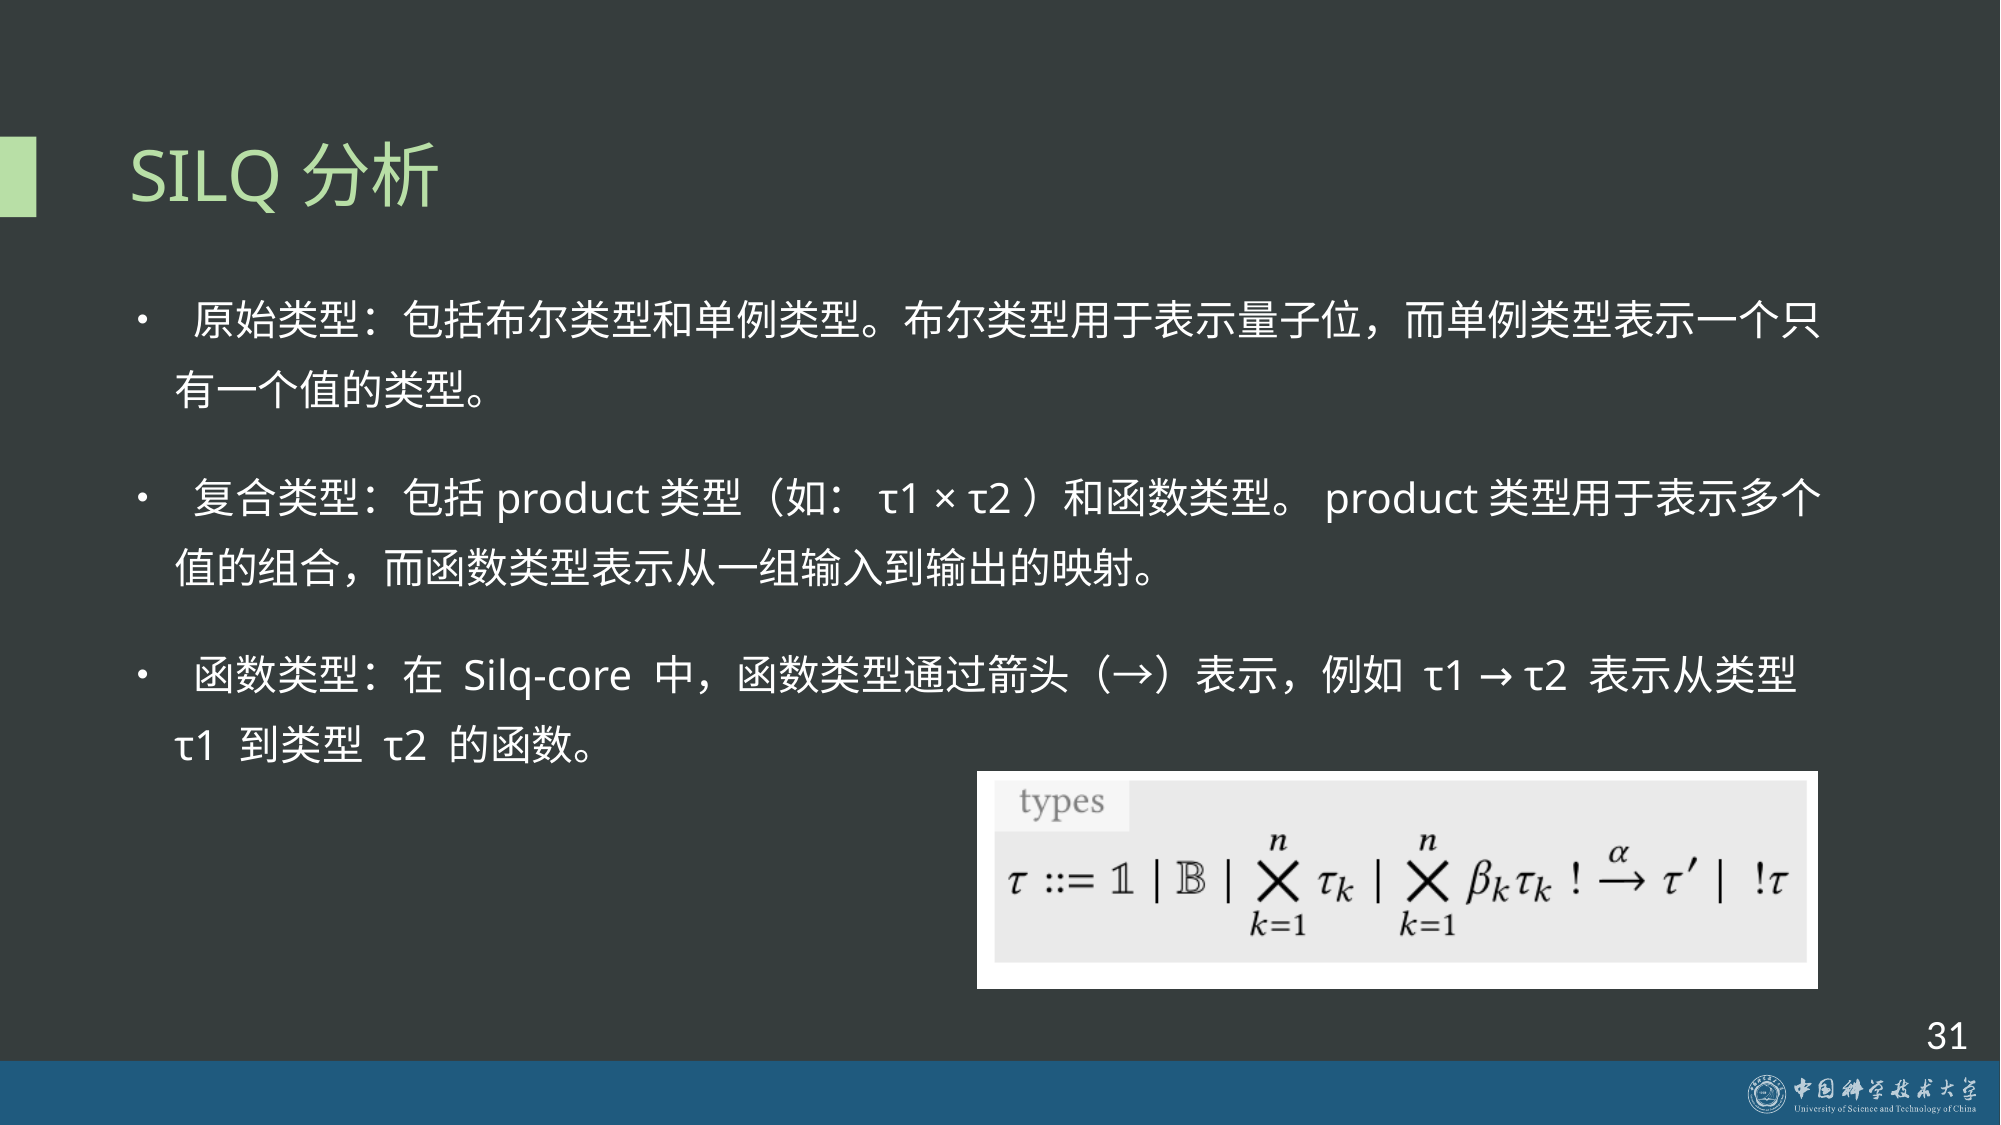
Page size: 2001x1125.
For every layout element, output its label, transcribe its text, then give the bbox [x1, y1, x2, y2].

picture [977, 771, 1818, 989]
text_box 31 [1911, 1000, 2000, 1066]
list 原始类型：包括布尔类型和单例类型。布尔类型用于表示量子位，而单例类型表示一个只有一个值的类型。 复合类型：包括product类型（如：τ1 × τ2）和函数类型。product类型用于表示多个值的组合，而函数类型表示从一组输入到输出的映射。 函数类型：在 Silq-core 中，函数类型通过箭头（→）表示，例如 τ1 → τ2 表示从类型 τ1 到类型 τ2 的函数。 [114, 266, 1851, 989]
title SILQ分析 [114, 76, 1886, 224]
